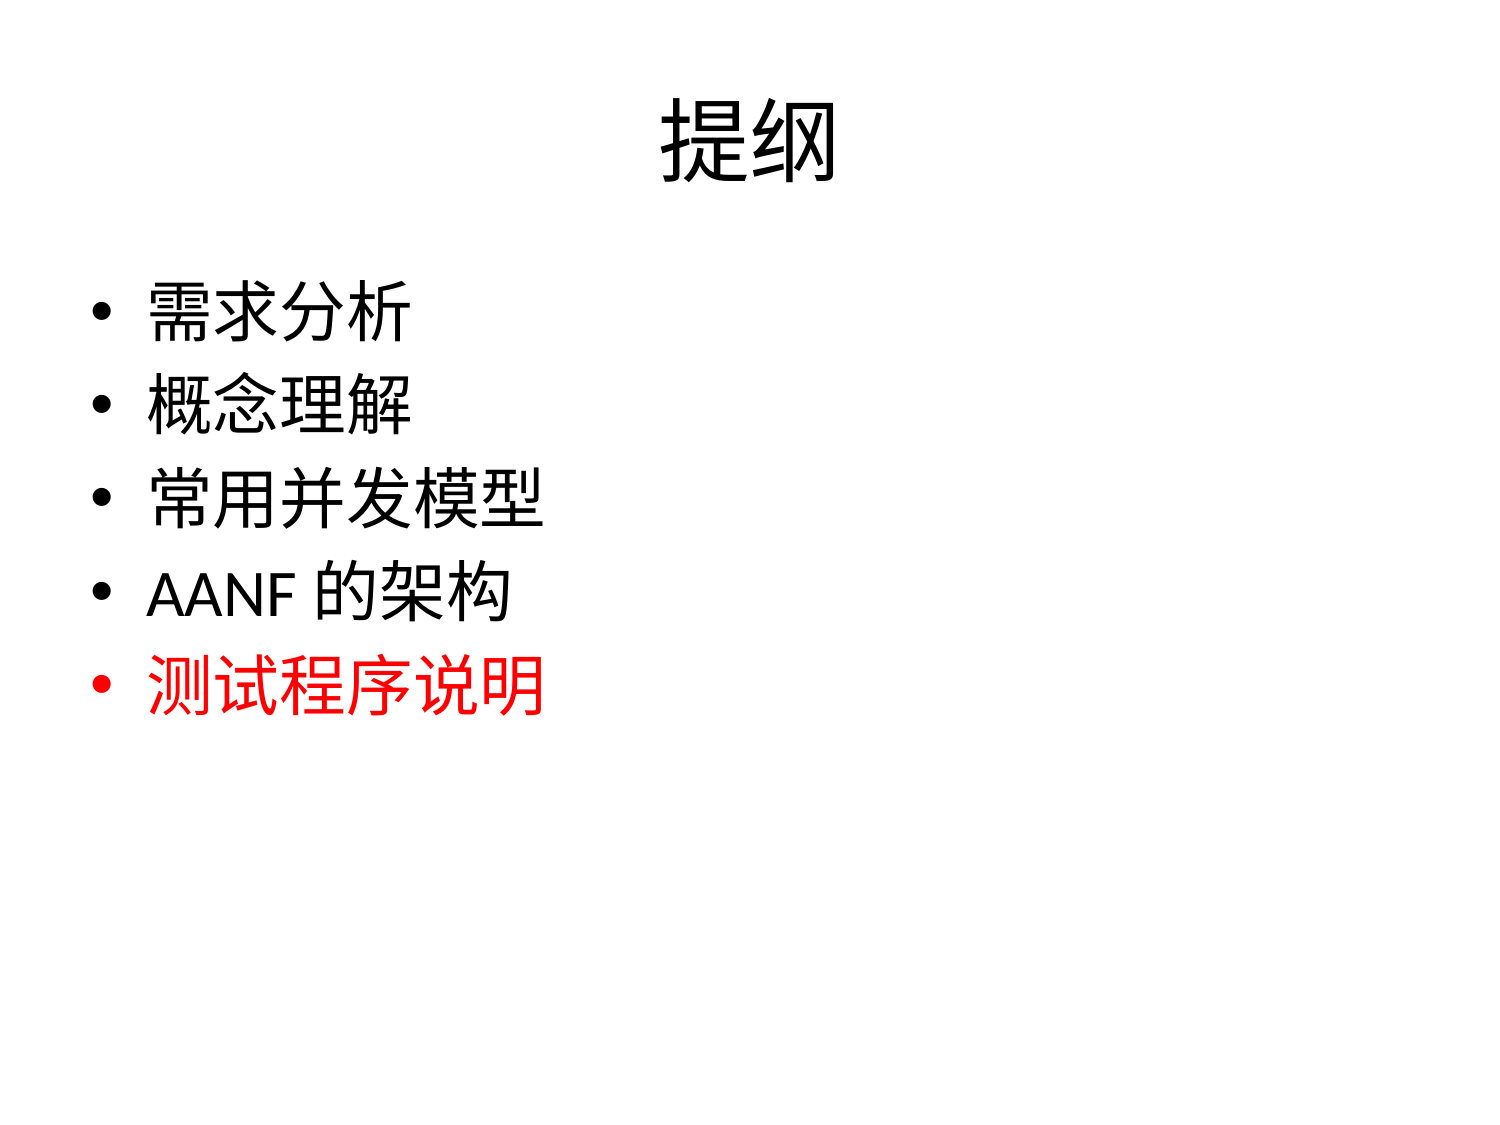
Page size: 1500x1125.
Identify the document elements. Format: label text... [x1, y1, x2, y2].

list 需求分析 概念理解 常用并发模型 AANF的架构 测试程序说明 [75, 262, 1425, 1005]
title 提纲 [75, 45, 1425, 233]
